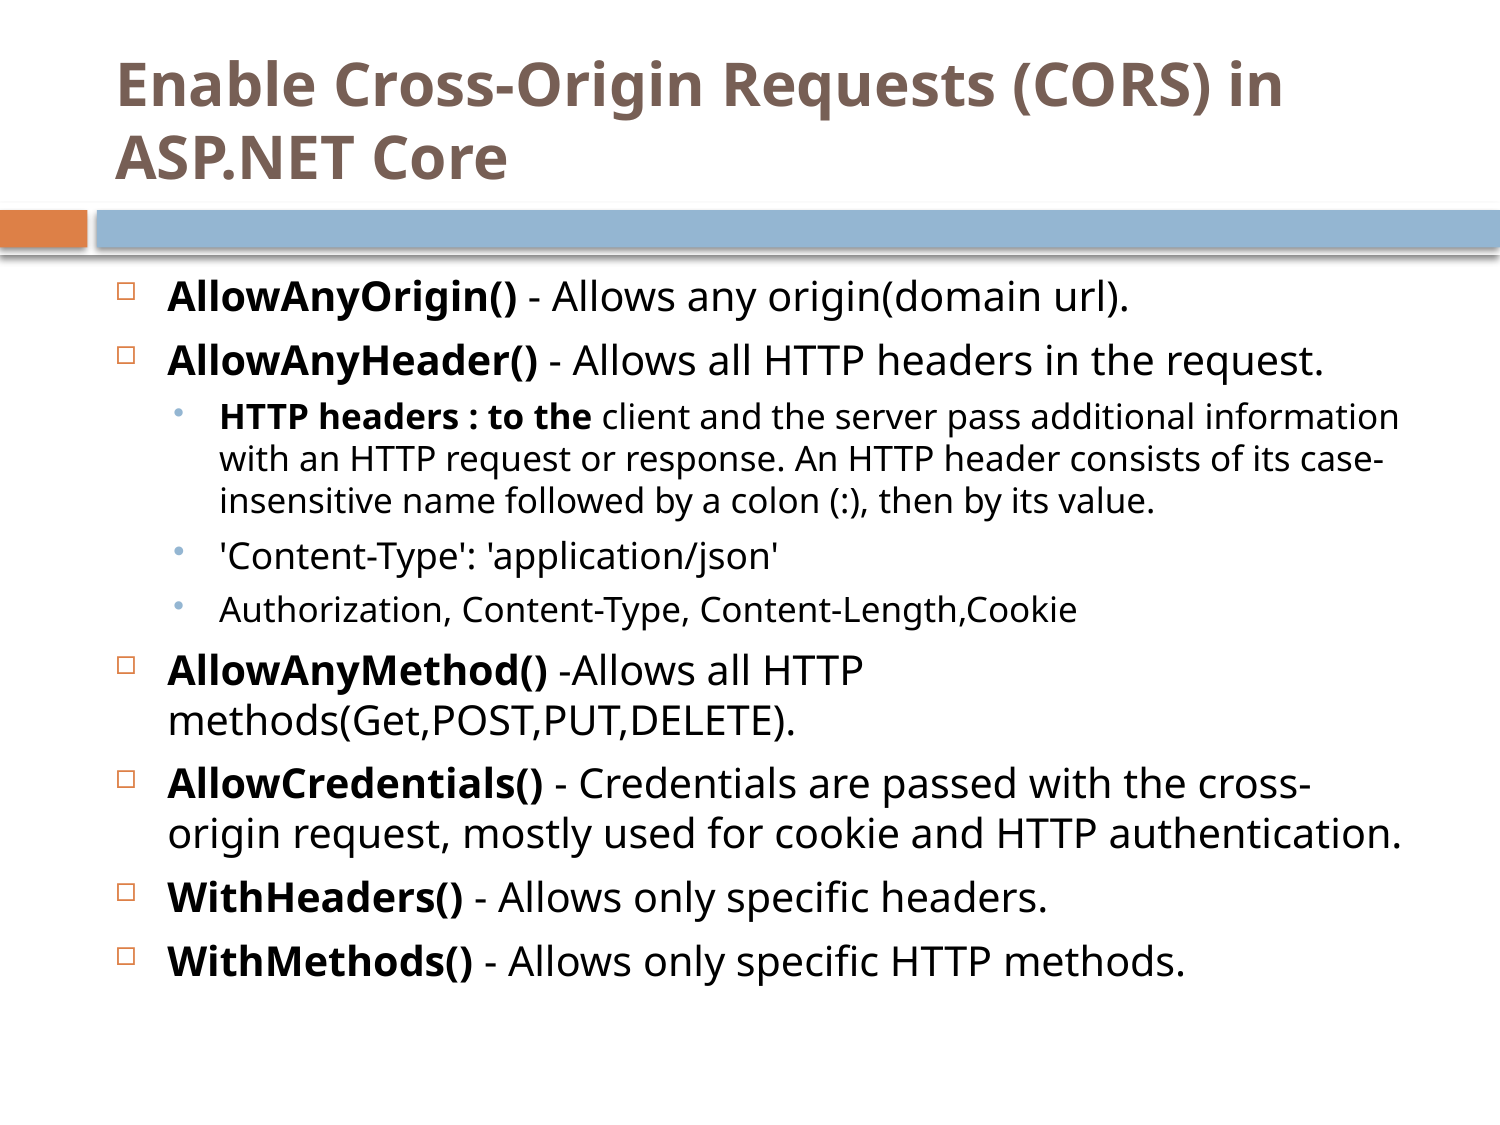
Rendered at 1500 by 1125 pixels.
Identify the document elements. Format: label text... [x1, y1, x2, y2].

title Enable Cross-Origin Requests (CORS) in ASP.NET Core [100, 37, 1438, 200]
list AllowAnyOrigin() - Allows any origin(domain url). AllowAnyHeader() - Allows all HTTP headers in the request. HTTP headers : to the client and the server pass additional information with an HTTP request or response. An HTTP header consists of its case-insensitive name followed by a colon (:), then by its value. 'Content-Type': 'application/json' Authorization, Content-Type, Content-Length,Cookie AllowAnyMethod() -Allows all HTTP methods(Get,POST,PUT,DELETE). AllowCredentials() - Credentials are passed with the cross-origin request, mostly used for cookie and HTTP authentication. WithHeaders() - Allows only specific headers. WithMethods() - Allows only specific HTTP methods. [100, 262, 1438, 1000]
